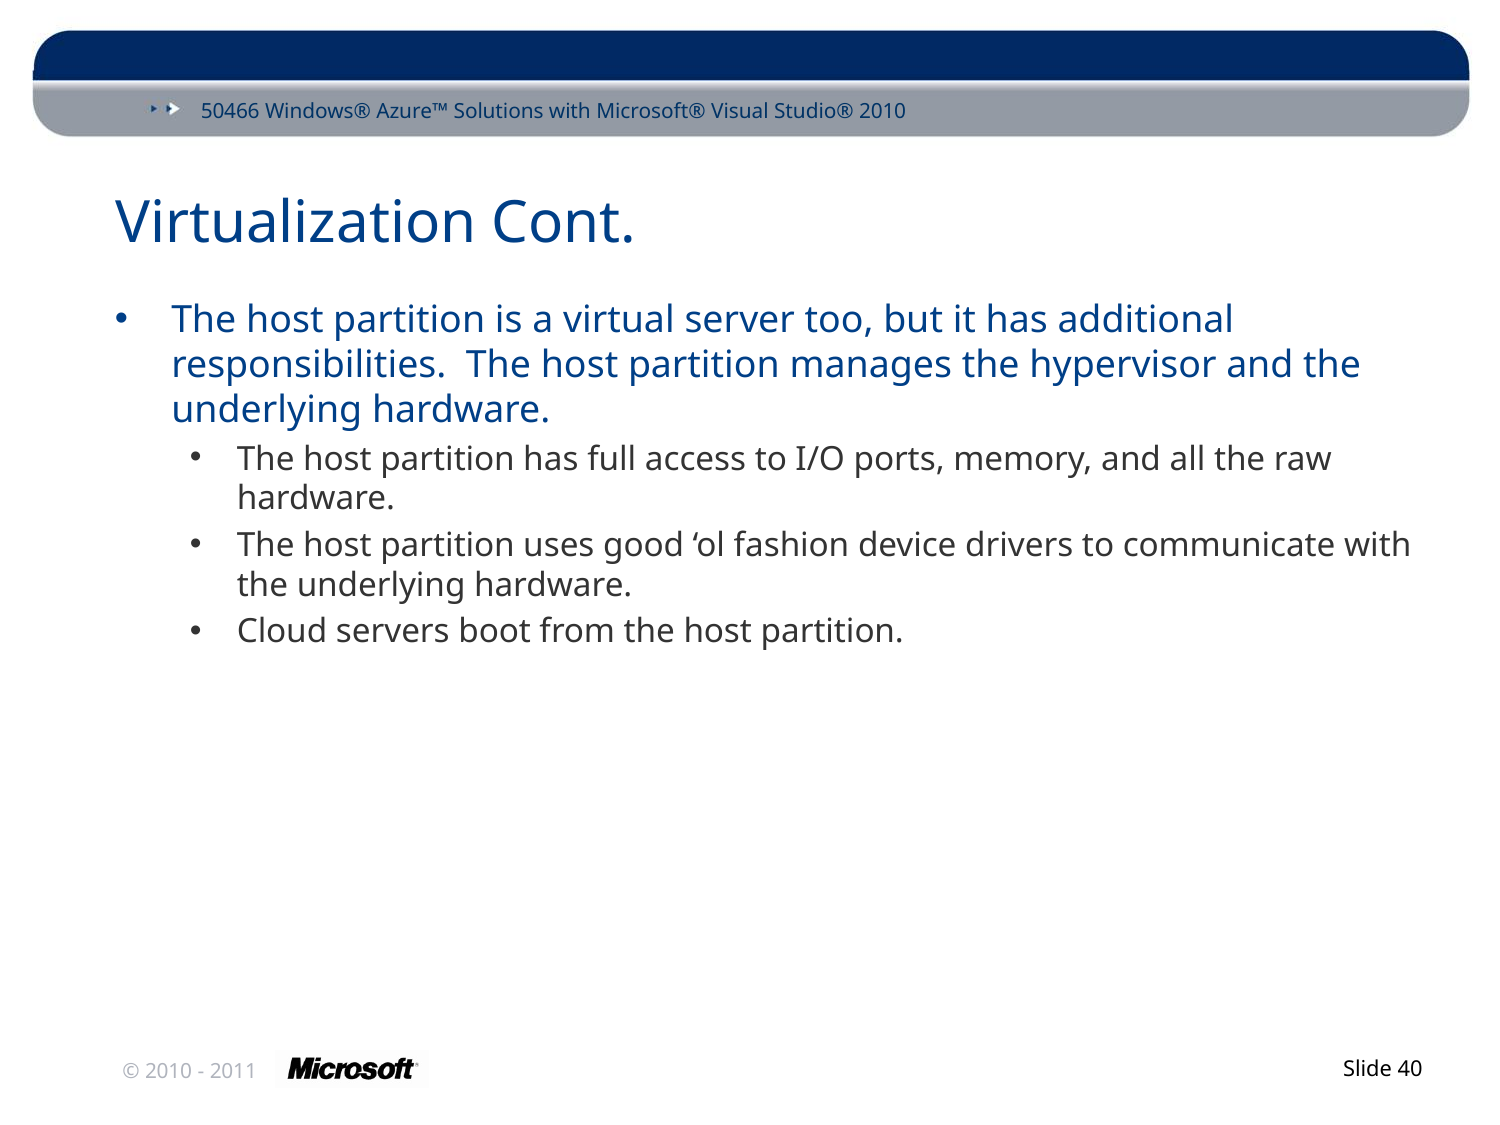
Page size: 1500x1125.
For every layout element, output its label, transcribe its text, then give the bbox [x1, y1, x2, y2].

picture [0, 1, 1500, 159]
list The host partition is a virtual server too, but it has additional responsibilities. The host partition manages the hypervisor and the underlying hardware. The host partition has full access to I/O ports, memory, and all the raw hardware. The host partition uses good ‘ol fashion device drivers to communicate with the underlying hardware. Cloud servers boot from the host partition. [99, 287, 1433, 1025]
title Virtualization Cont. [100, 143, 1433, 262]
picture [275, 1050, 429, 1088]
